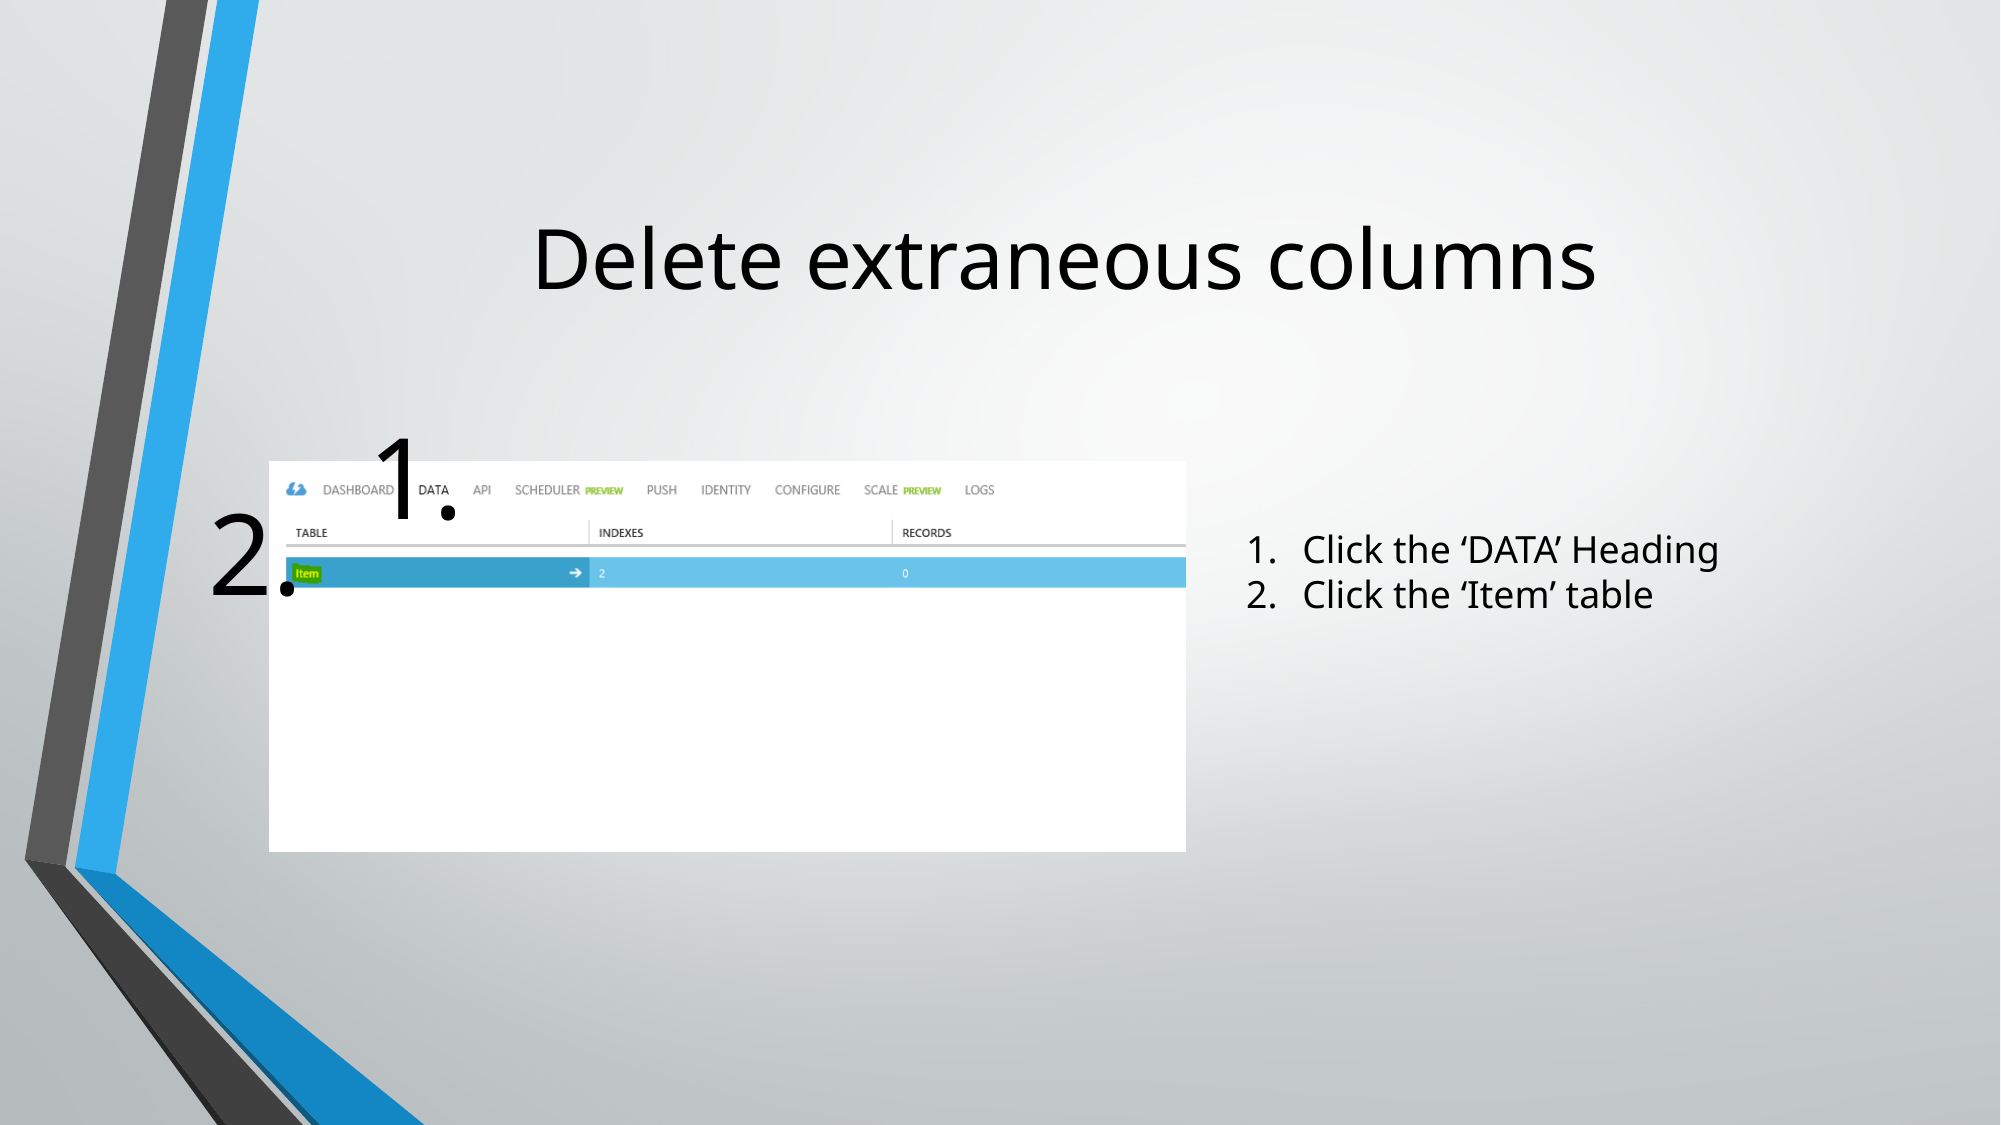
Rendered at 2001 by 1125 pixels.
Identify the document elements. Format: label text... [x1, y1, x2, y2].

text_box 2. [193, 475, 269, 626]
text_box Click the ‘DATA’ Heading Click the ‘Item’ table [1231, 518, 1994, 623]
picture [269, 461, 1186, 852]
text_box 1. [353, 399, 479, 461]
title Delete extraneous columns [243, 112, 1887, 400]
